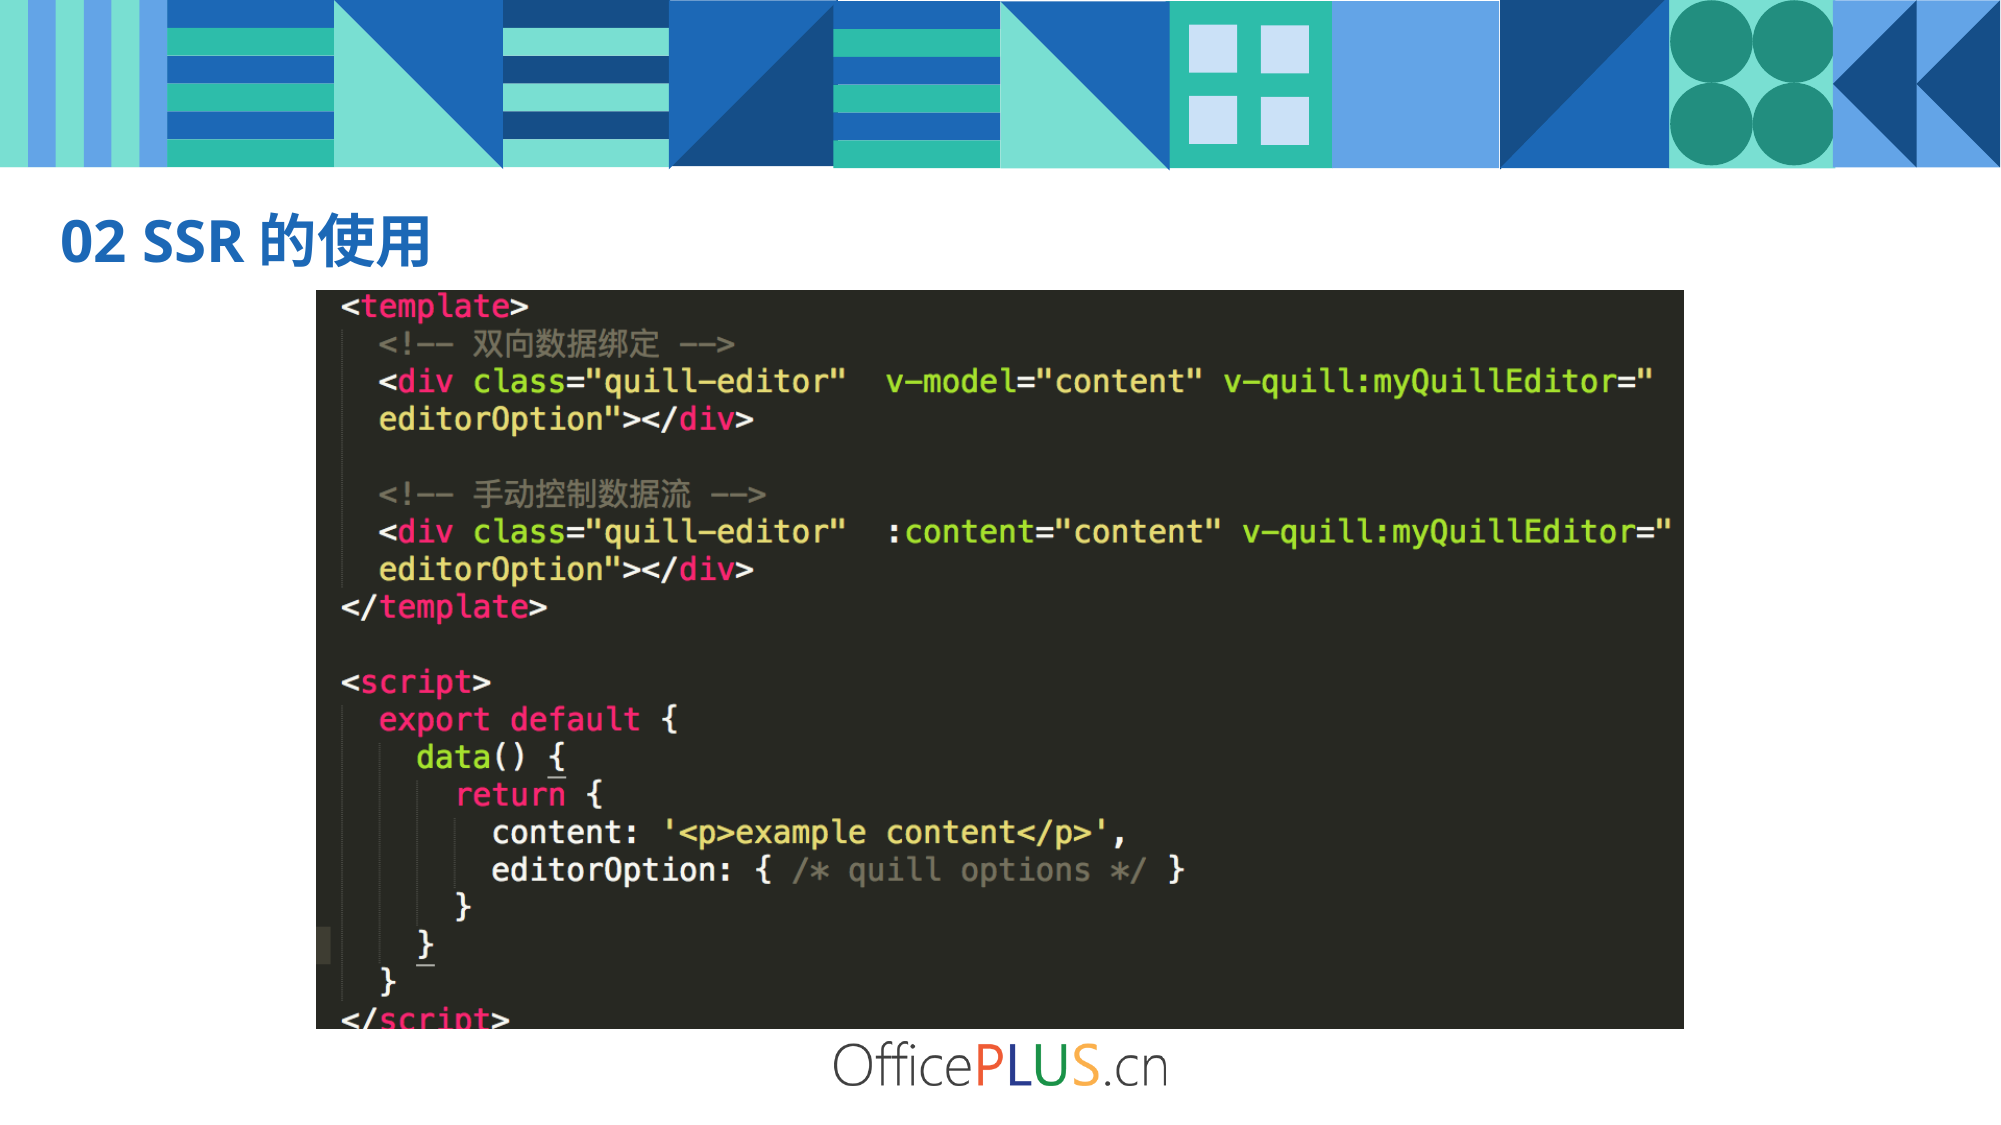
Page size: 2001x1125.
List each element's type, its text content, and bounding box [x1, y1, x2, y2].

list 02 SSR的使用 [45, 196, 623, 291]
picture [316, 290, 1684, 1029]
picture [834, 1041, 1166, 1086]
